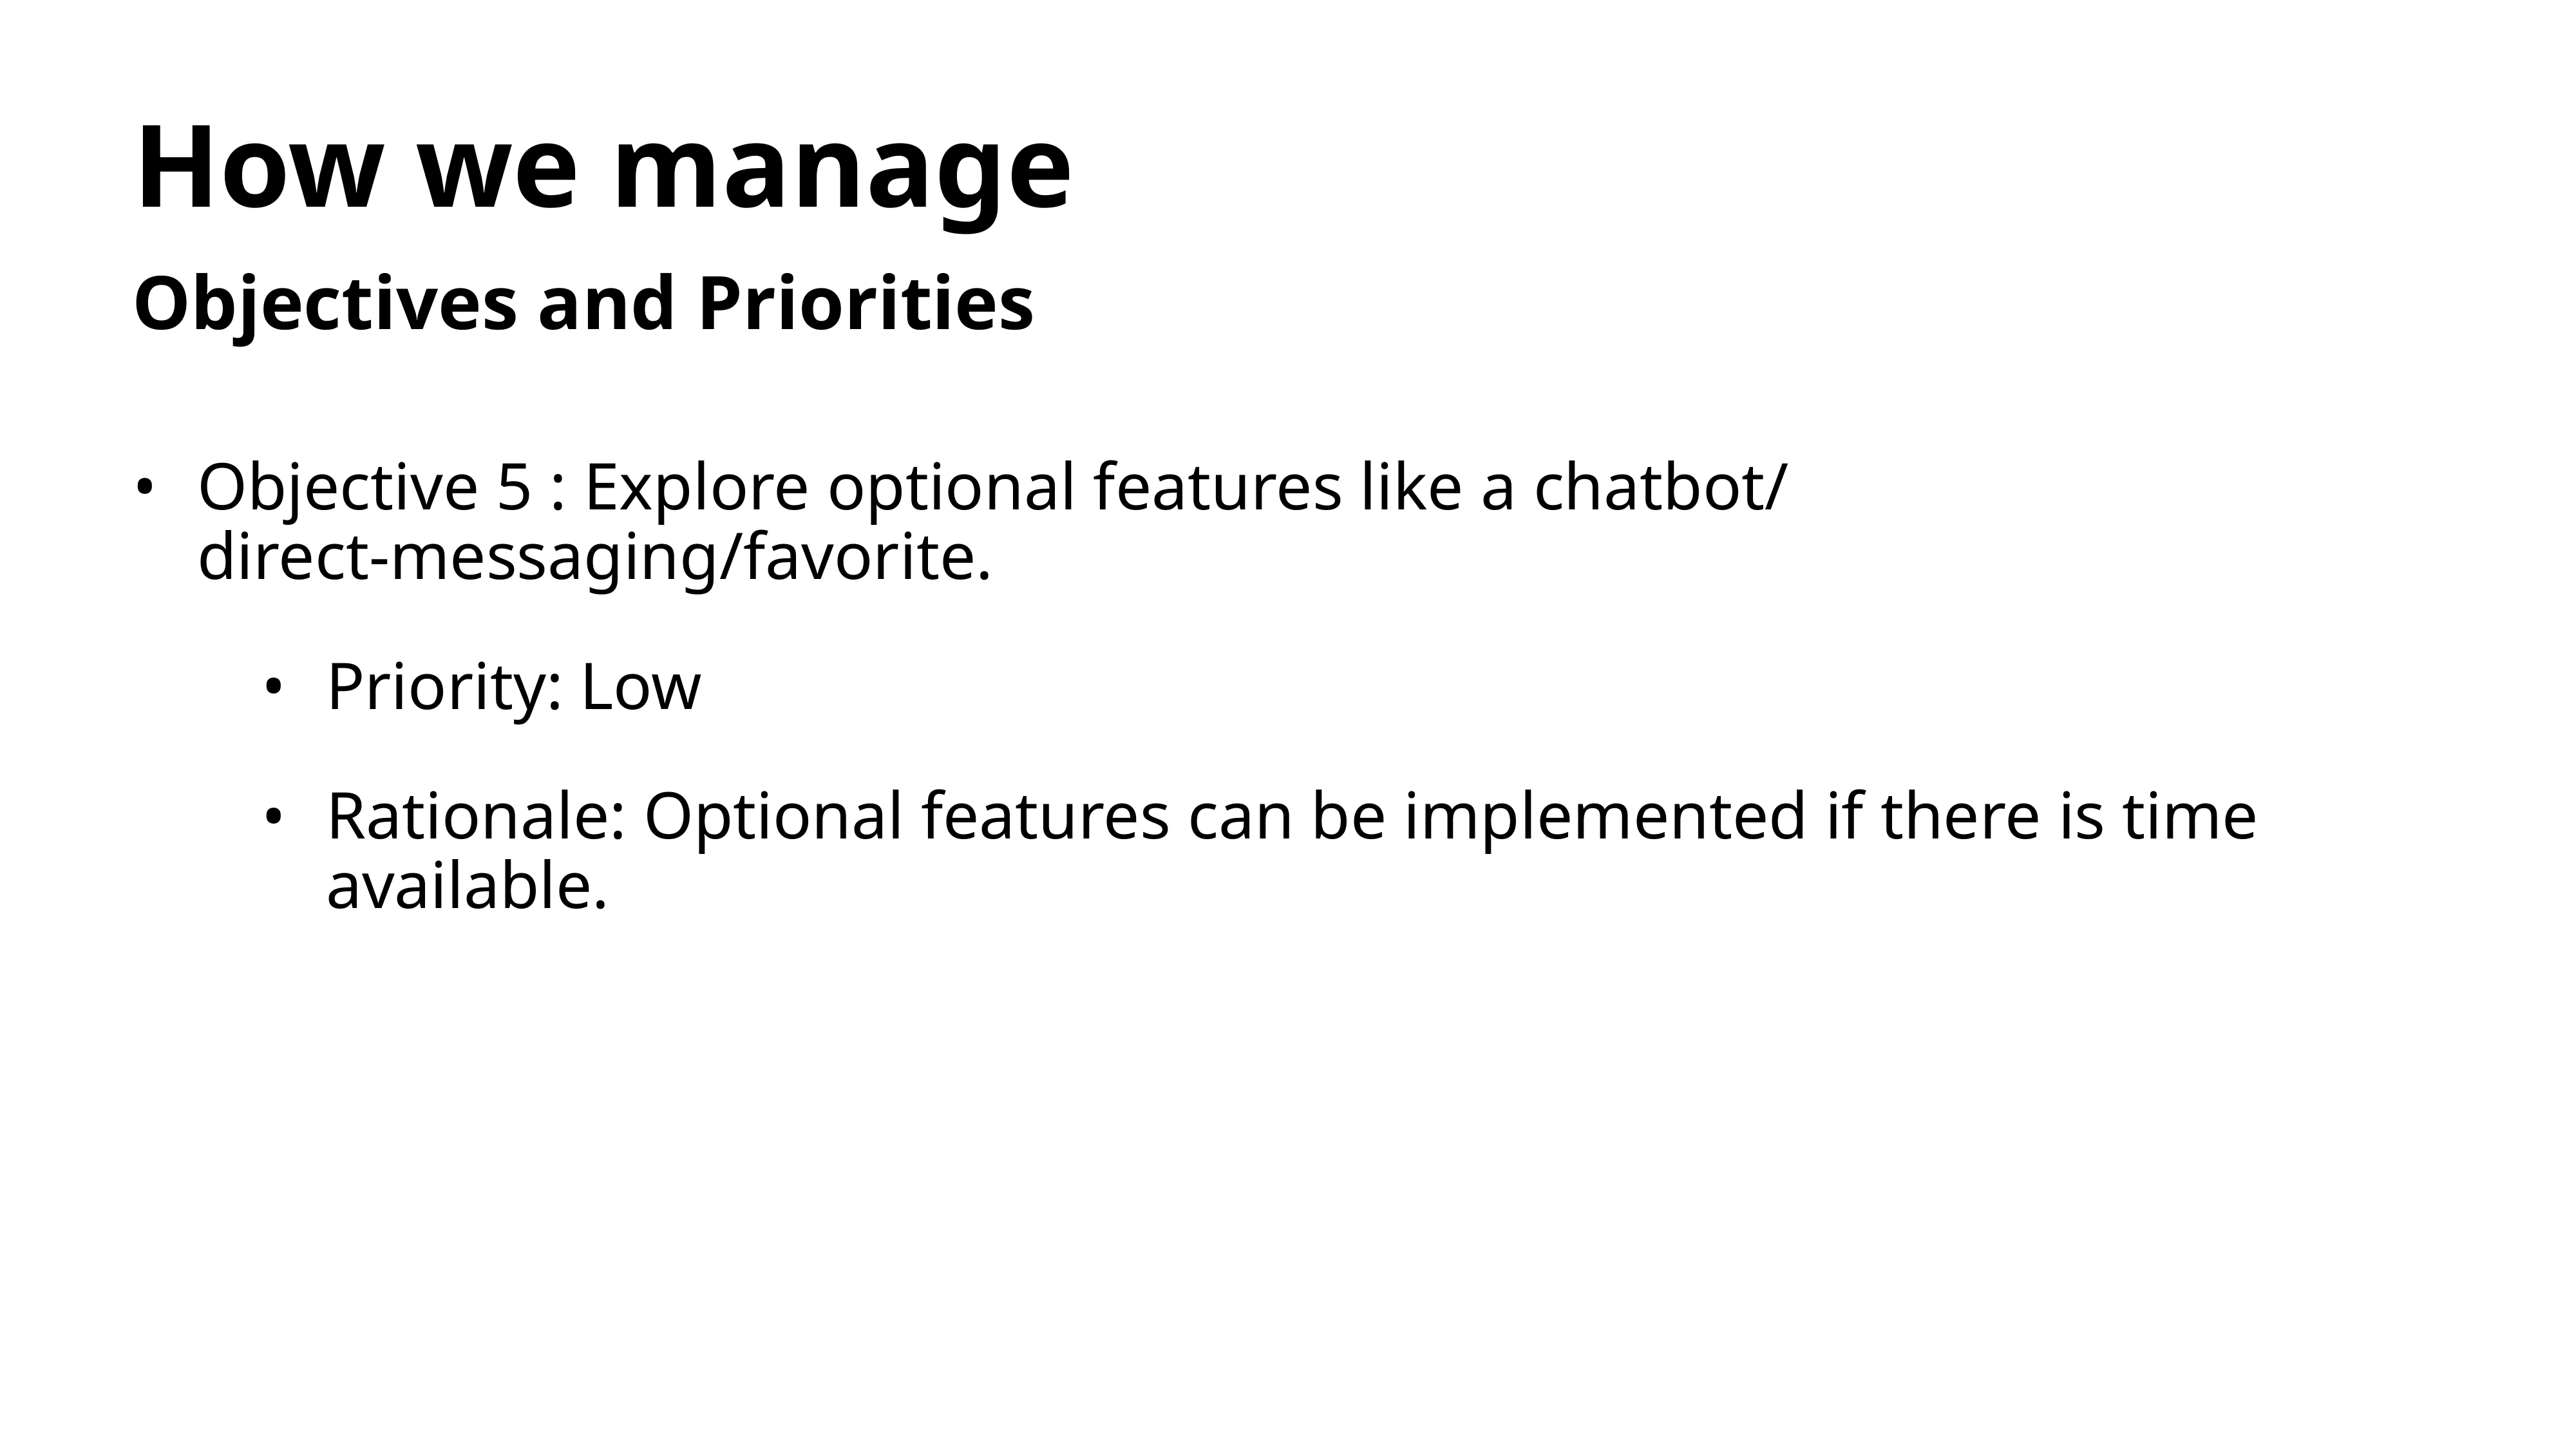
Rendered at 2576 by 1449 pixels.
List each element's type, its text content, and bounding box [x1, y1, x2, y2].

title How we manage [127, 114, 2449, 251]
list Objectives and Priorities [127, 251, 2449, 350]
list Objective 5 : Explore optional features like a chatbot/ direct-messaging/favorite. Priority: Low Rationale: Optional features can be implemented if there is time available. [127, 448, 2449, 1321]
